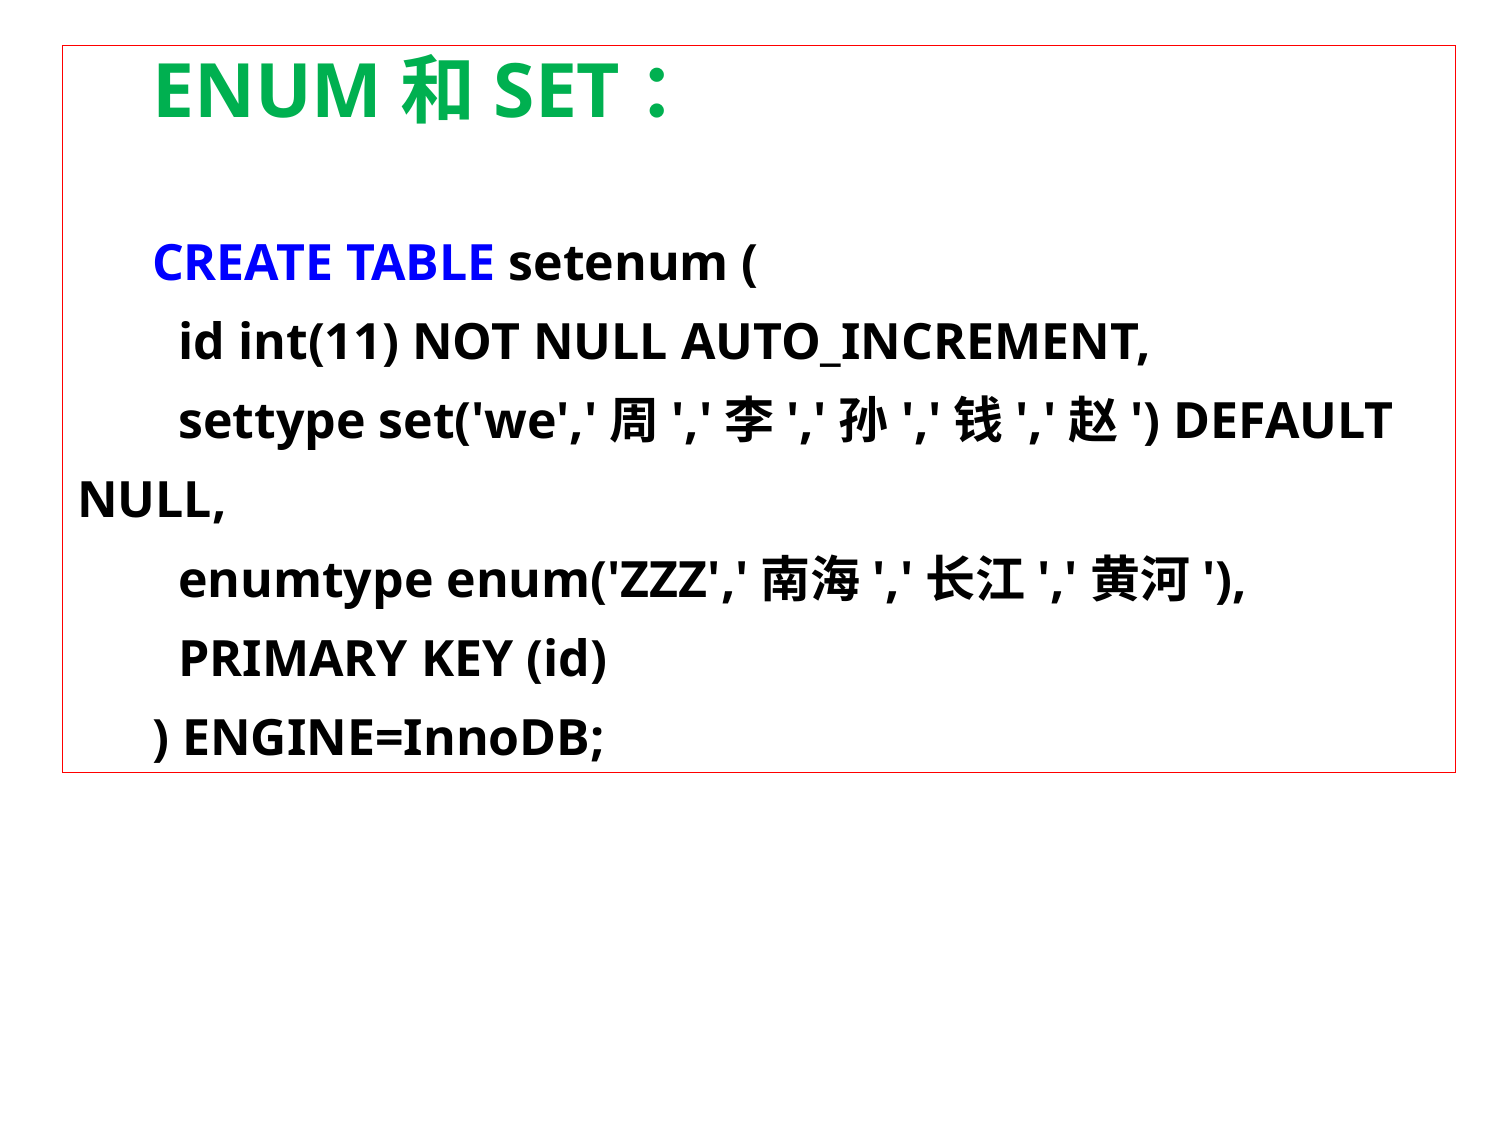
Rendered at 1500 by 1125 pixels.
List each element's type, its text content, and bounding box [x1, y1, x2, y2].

text_box ENUM和SET： CREATE TABLE setenum ( id int(11) NOT NULL AUTO_INCREMENT, settype set('we','周','李','孙','钱','赵') DEFAULT NULL, enumtype enum('ZZZ','南海','长江','黄河'), PRIMARY KEY (id) ) ENGINE=InnoDB; [62, 45, 1456, 773]
